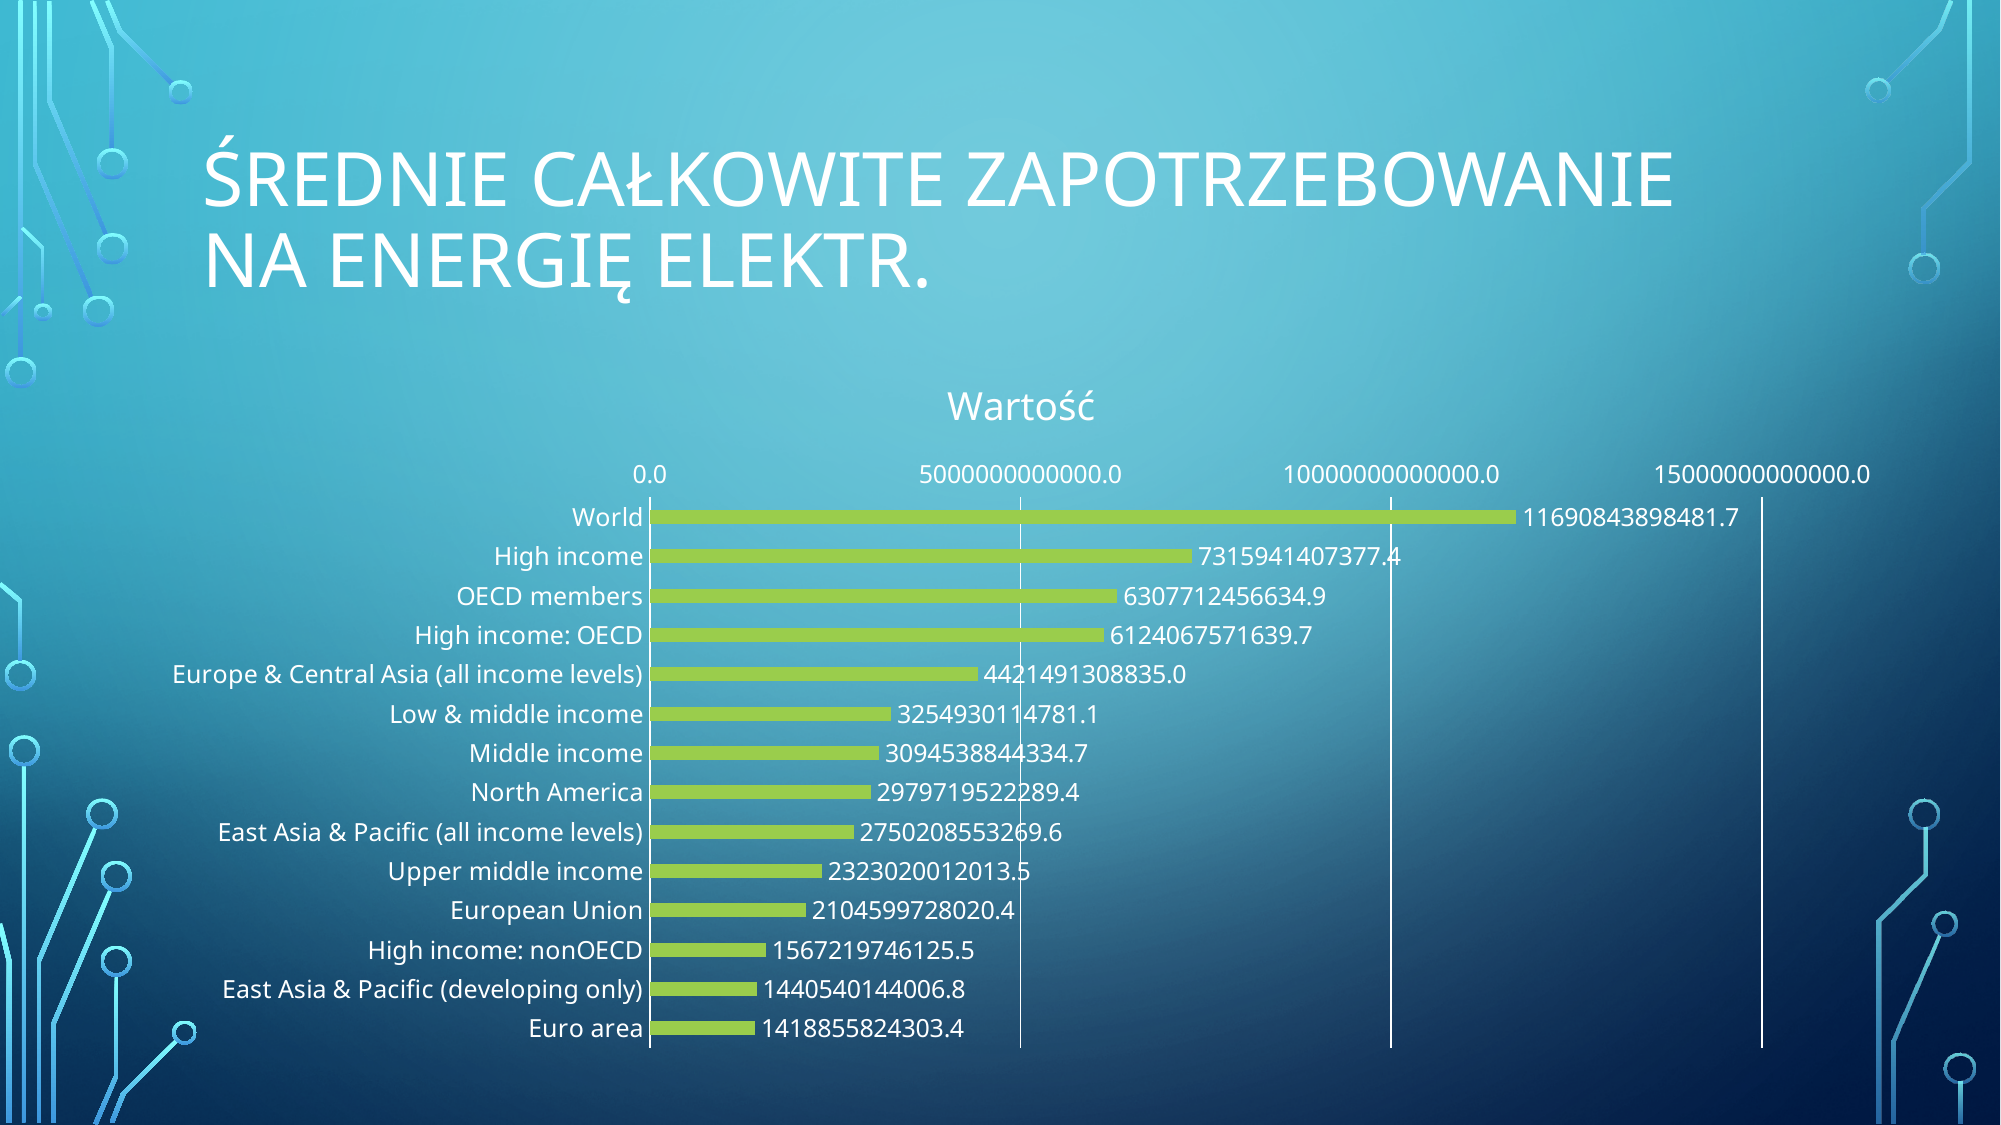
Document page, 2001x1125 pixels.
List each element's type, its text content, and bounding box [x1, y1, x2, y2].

title Średnie całkowite zapotrzebowanie na energię elektr. [187, 101, 1813, 343]
chart [136, 343, 1907, 1063]
